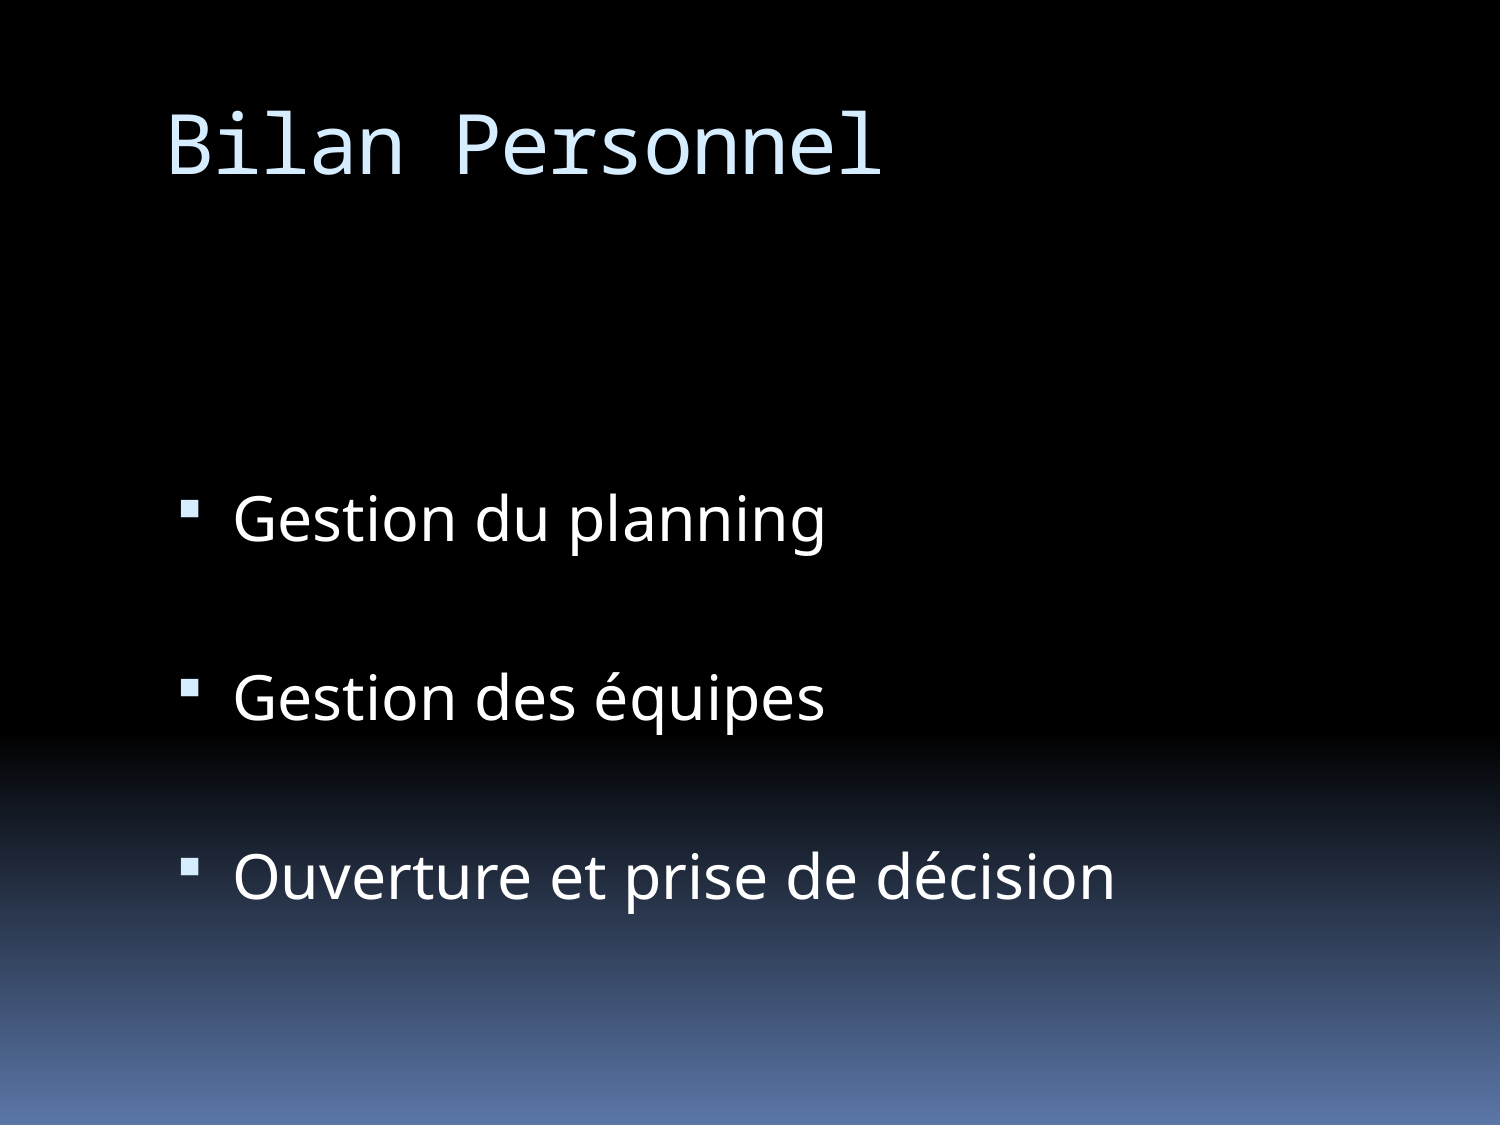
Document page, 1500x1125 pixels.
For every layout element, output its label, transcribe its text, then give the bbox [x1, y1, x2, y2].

title Bilan Personnel [150, 83, 1425, 234]
list Gestion du planning Gestion des équipes Ouverture et prise de décision [150, 292, 1425, 1043]
